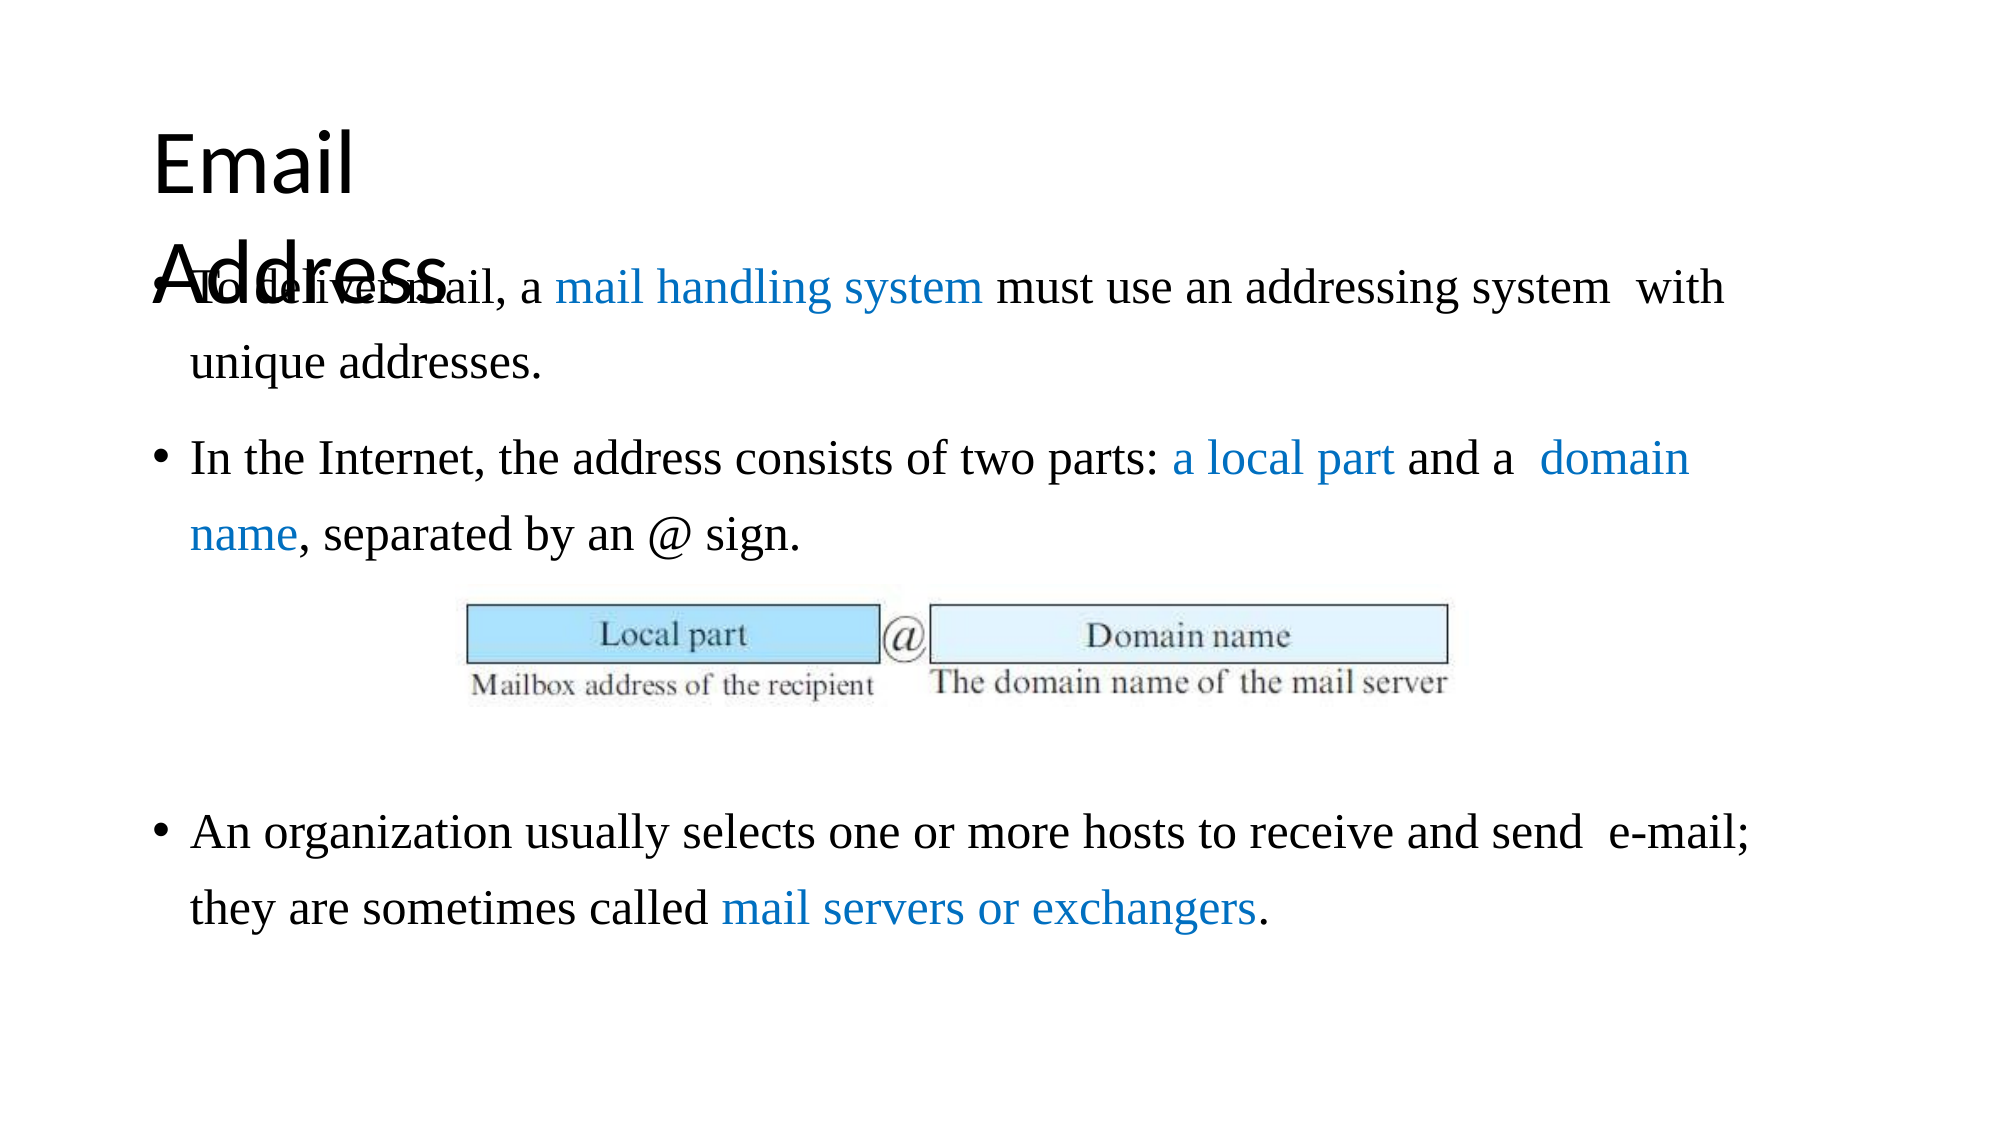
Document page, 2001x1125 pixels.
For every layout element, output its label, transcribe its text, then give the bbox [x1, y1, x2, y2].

text_box An organization usually selects one or more hosts to receive and send e-mail; they are sometimes called mail servers or exchangers. [150, 773, 1837, 935]
text_box To deliver mail, a mail handling system must use an addressing system with unique addresses. In the Internet, the address consists of two parts: a local part and a domain name, separated by an @ sign. [150, 228, 1847, 561]
text_box [455, 584, 1469, 707]
title Email Address [150, 100, 671, 228]
